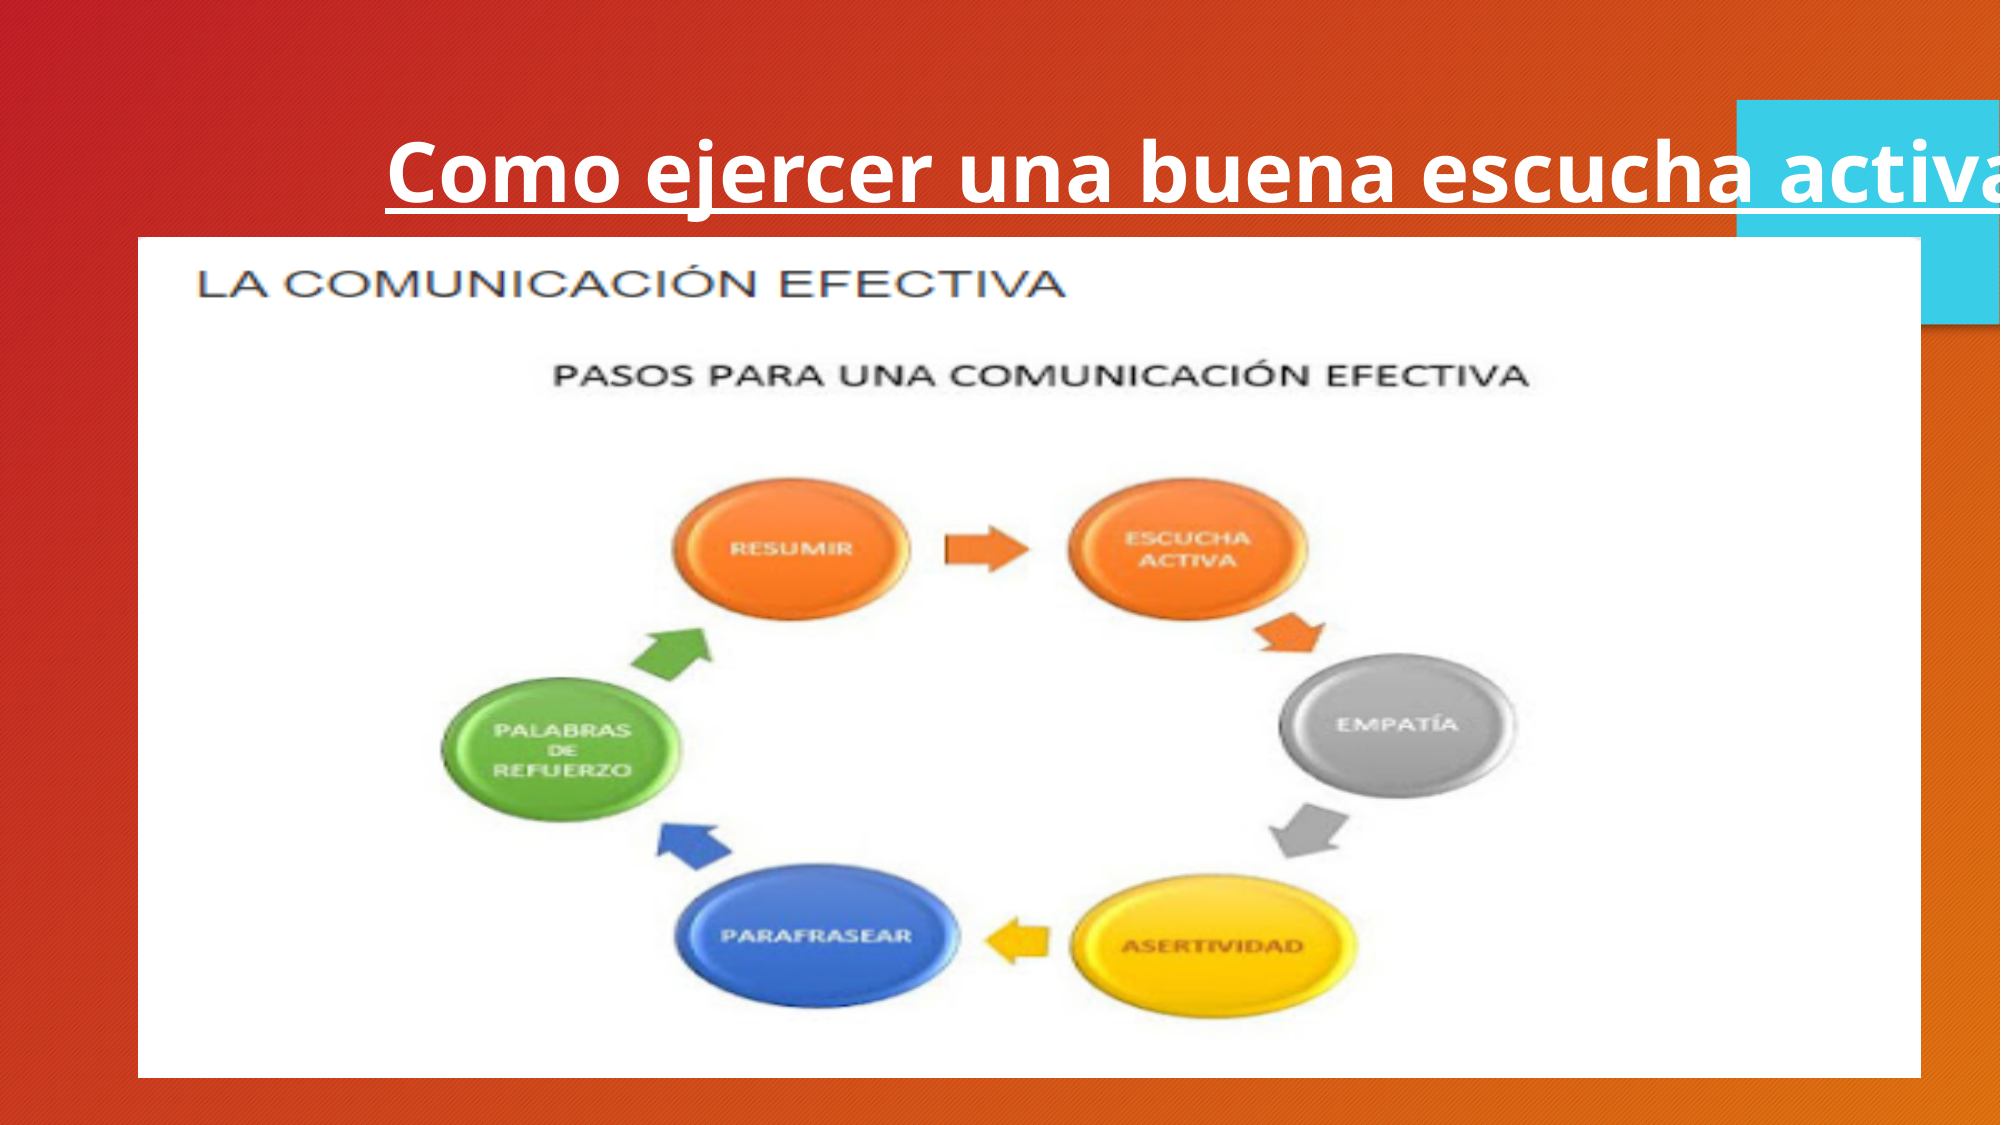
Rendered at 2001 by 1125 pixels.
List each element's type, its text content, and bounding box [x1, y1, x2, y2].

text_box Como ejercer una buena escucha activa [370, 111, 2000, 227]
picture [138, 237, 2000, 1078]
